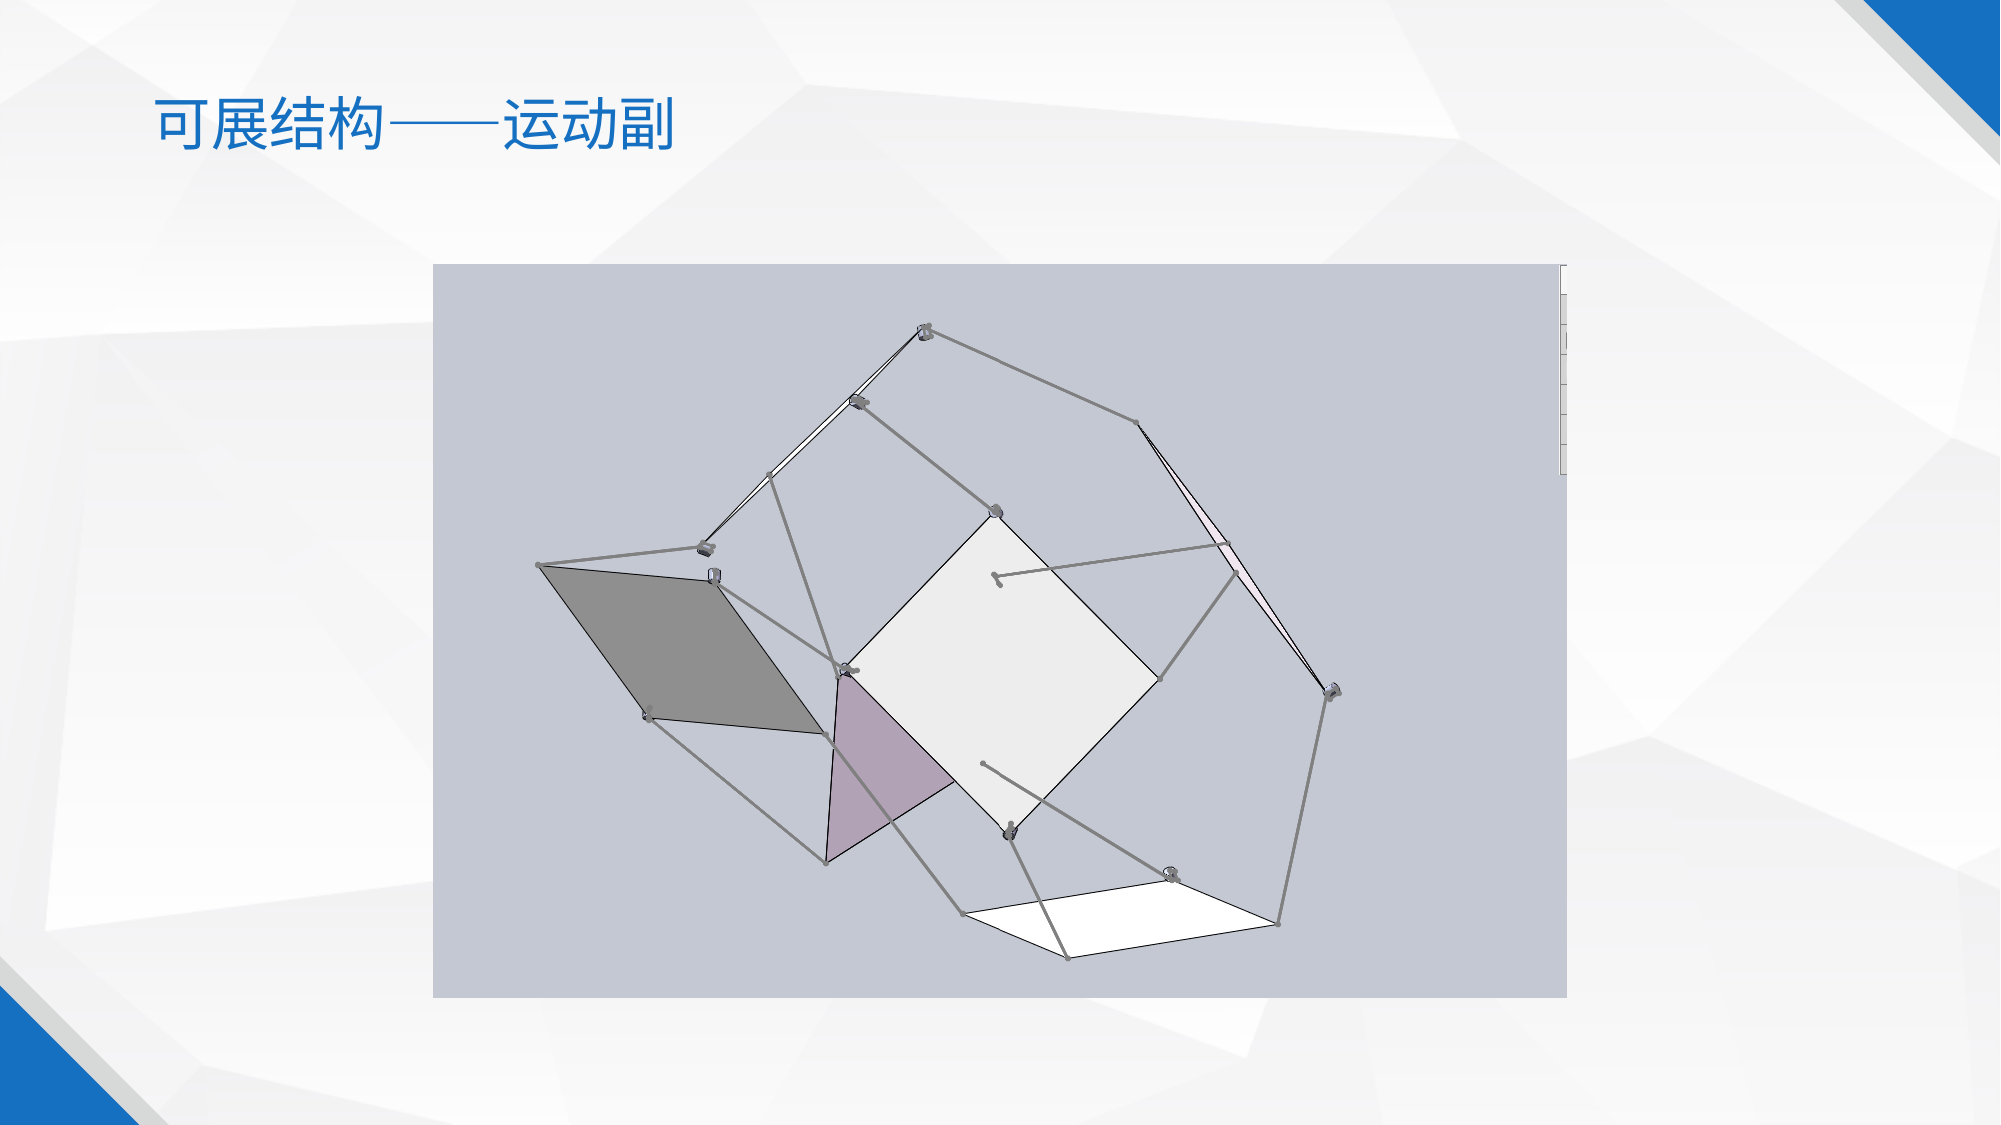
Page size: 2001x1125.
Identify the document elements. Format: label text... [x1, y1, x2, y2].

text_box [1834, 0, 2000, 166]
text_box 可展结构——运动副 [138, 79, 1642, 165]
picture [0, 0, 2000, 1125]
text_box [0, 956, 169, 1125]
